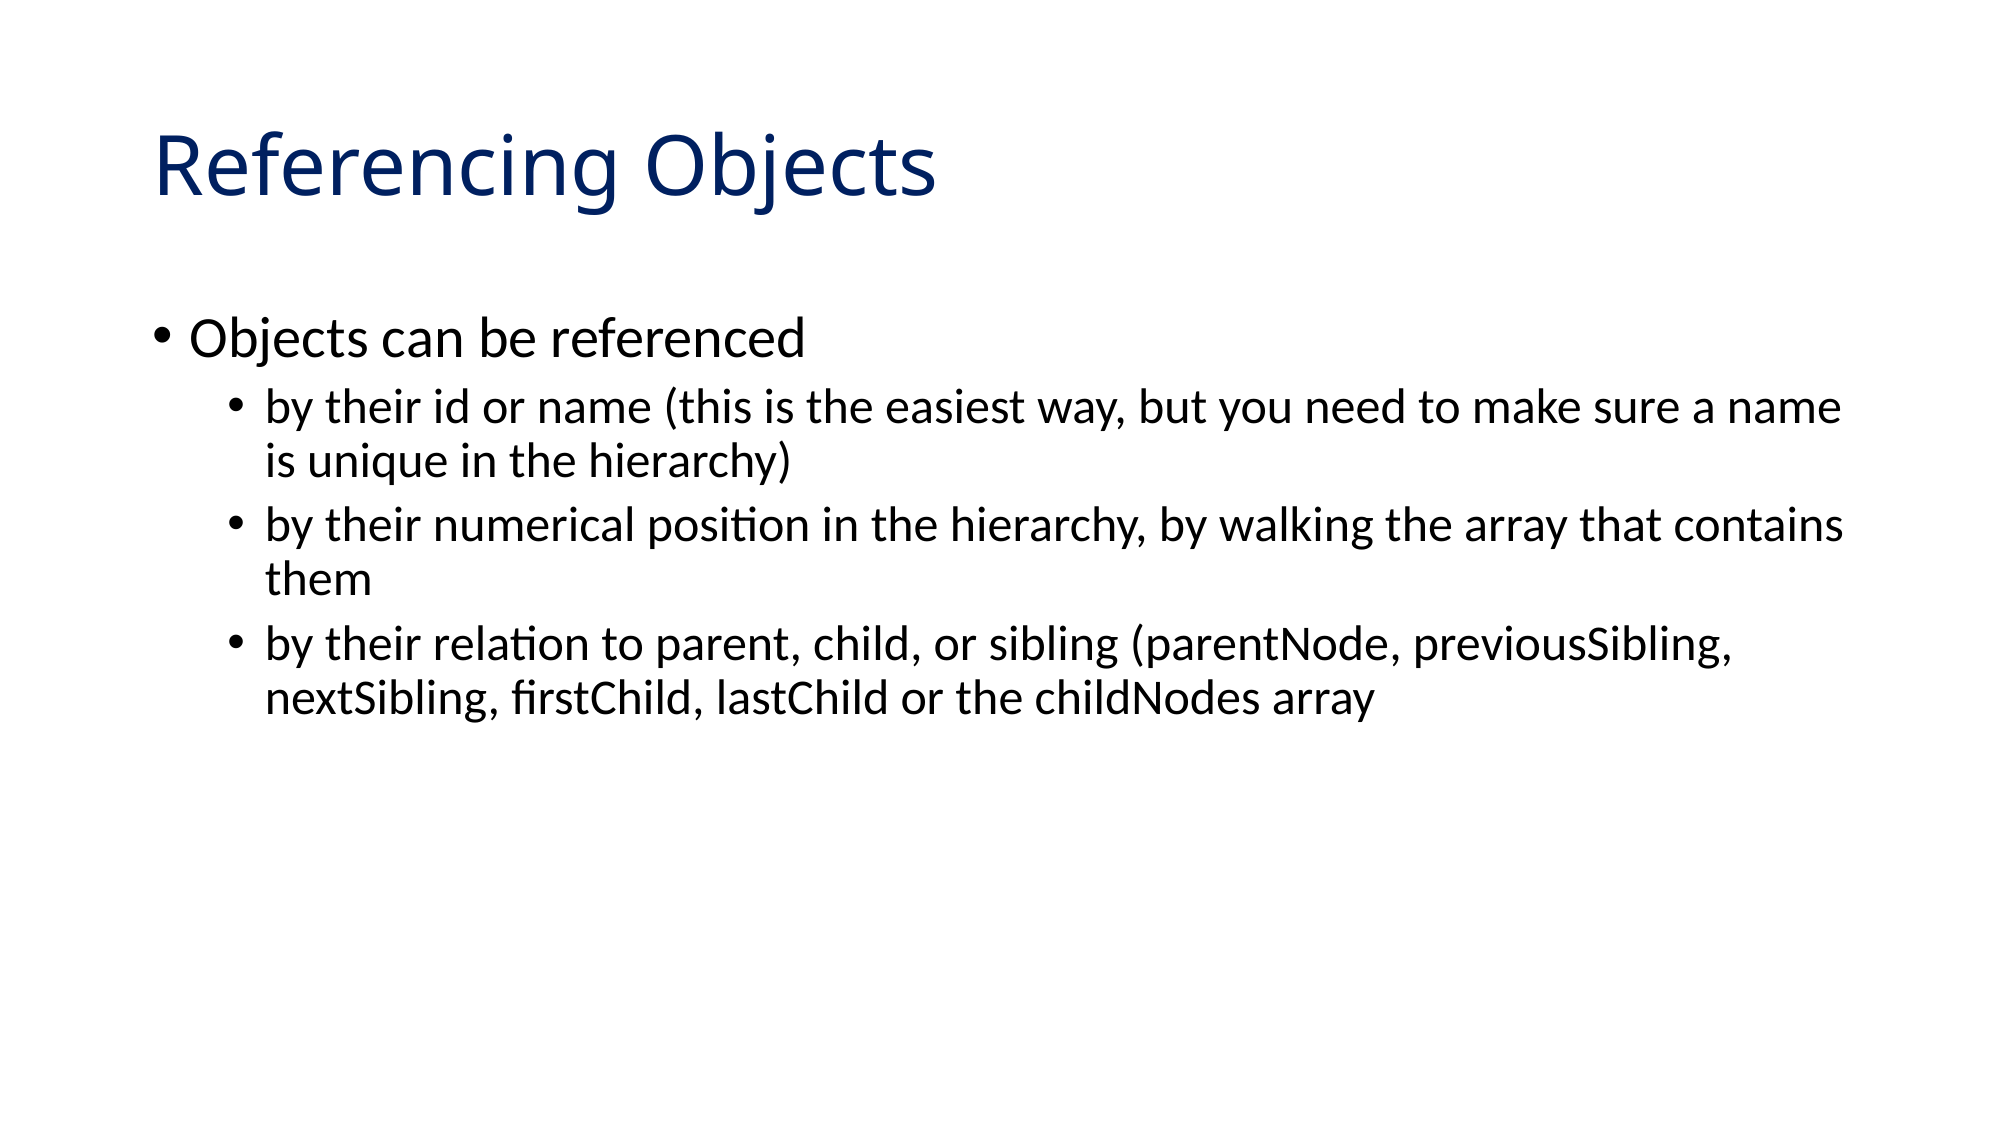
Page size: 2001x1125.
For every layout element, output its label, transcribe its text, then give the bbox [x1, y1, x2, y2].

list Objects can be referenced by their id or name (this is the easiest way, but you need to make sure a name is unique in the hierarchy) by their numerical position in the hierarchy, by walking the array that contains them by their relation to parent, child, or sibling (parentNode, previousSibling, nextSibling, firstChild, lastChild or the childNodes array [137, 299, 1863, 1014]
title Referencing Objects [137, 59, 1863, 278]
